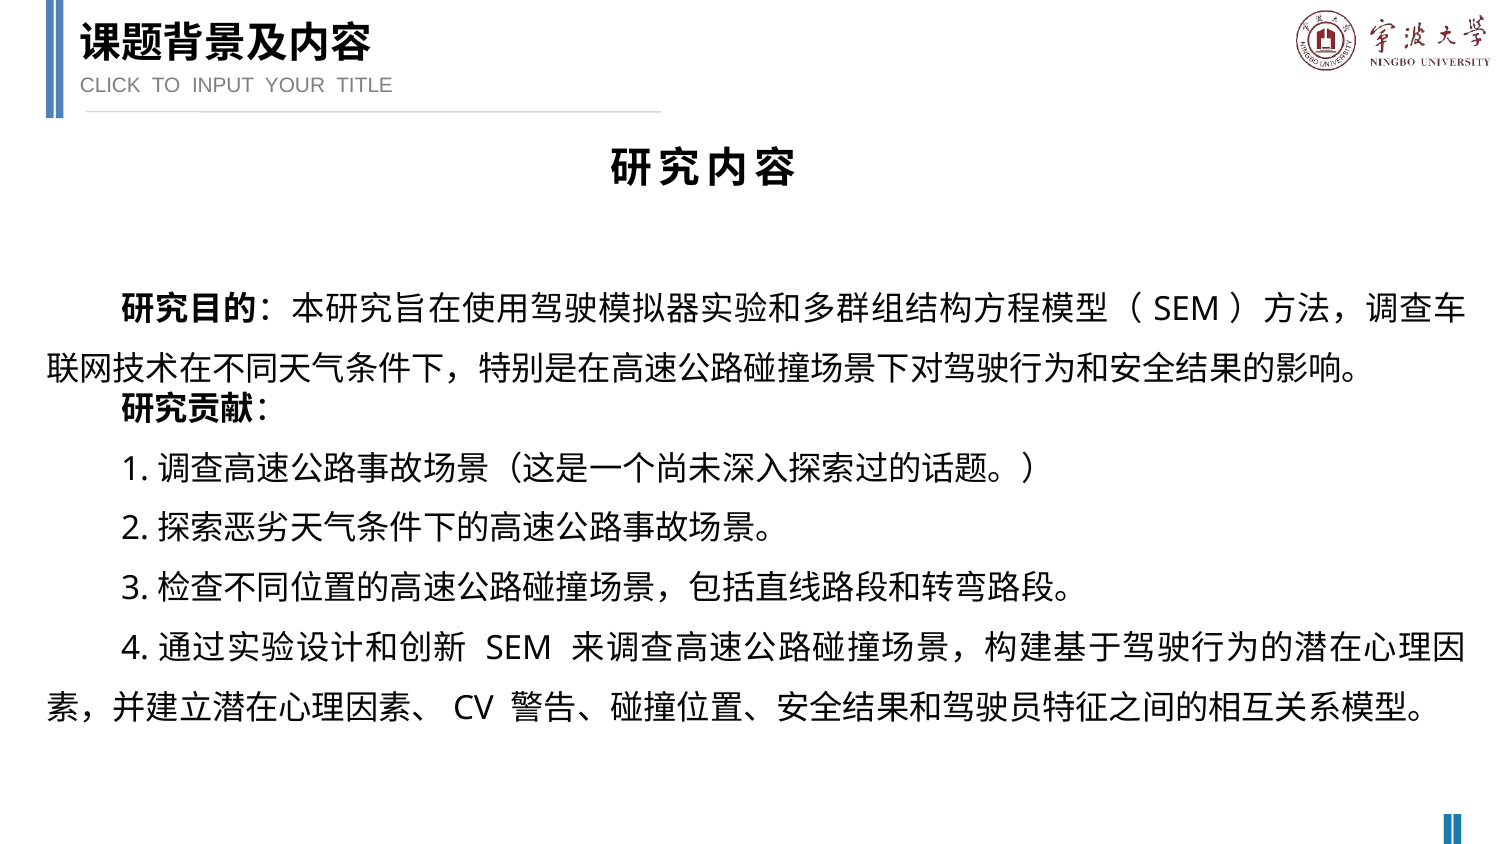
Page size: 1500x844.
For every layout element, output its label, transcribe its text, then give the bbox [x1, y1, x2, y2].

text_box 研究内容 [203, 133, 1204, 199]
list 课题背景及内容 [64, 8, 671, 84]
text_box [1443, 814, 1462, 844]
list CLICK TO INPUT YOUR TITLE [65, 84, 538, 106]
text_box 研究目的：本研究旨在使用驾驶模拟器实验和多群组结构方程模型（SEM）方法，调查车联网技术在不同天气条件下，特别是在高速公路碰撞场景下对驾驶行为和安全结果的影响。 研究贡献： 1.调查高速公路事故场景（这是一个尚未深入探索过的话题。） 2.探索恶劣天气条件下的高速公路事故场景。 3.检查不同位置的高速公路碰撞场景，包括直线路段和转弯路段。 4.通过实验设计和创新 SEM 来调查高速公路碰撞场景，构建基于驾驶行为的潜在心理因素，并建立潜在心理因素、CV 警告、碰撞位置、安全结果和驾驶员特征之间的相互关系模型。 [31, 203, 1482, 790]
picture [1281, 0, 1500, 84]
